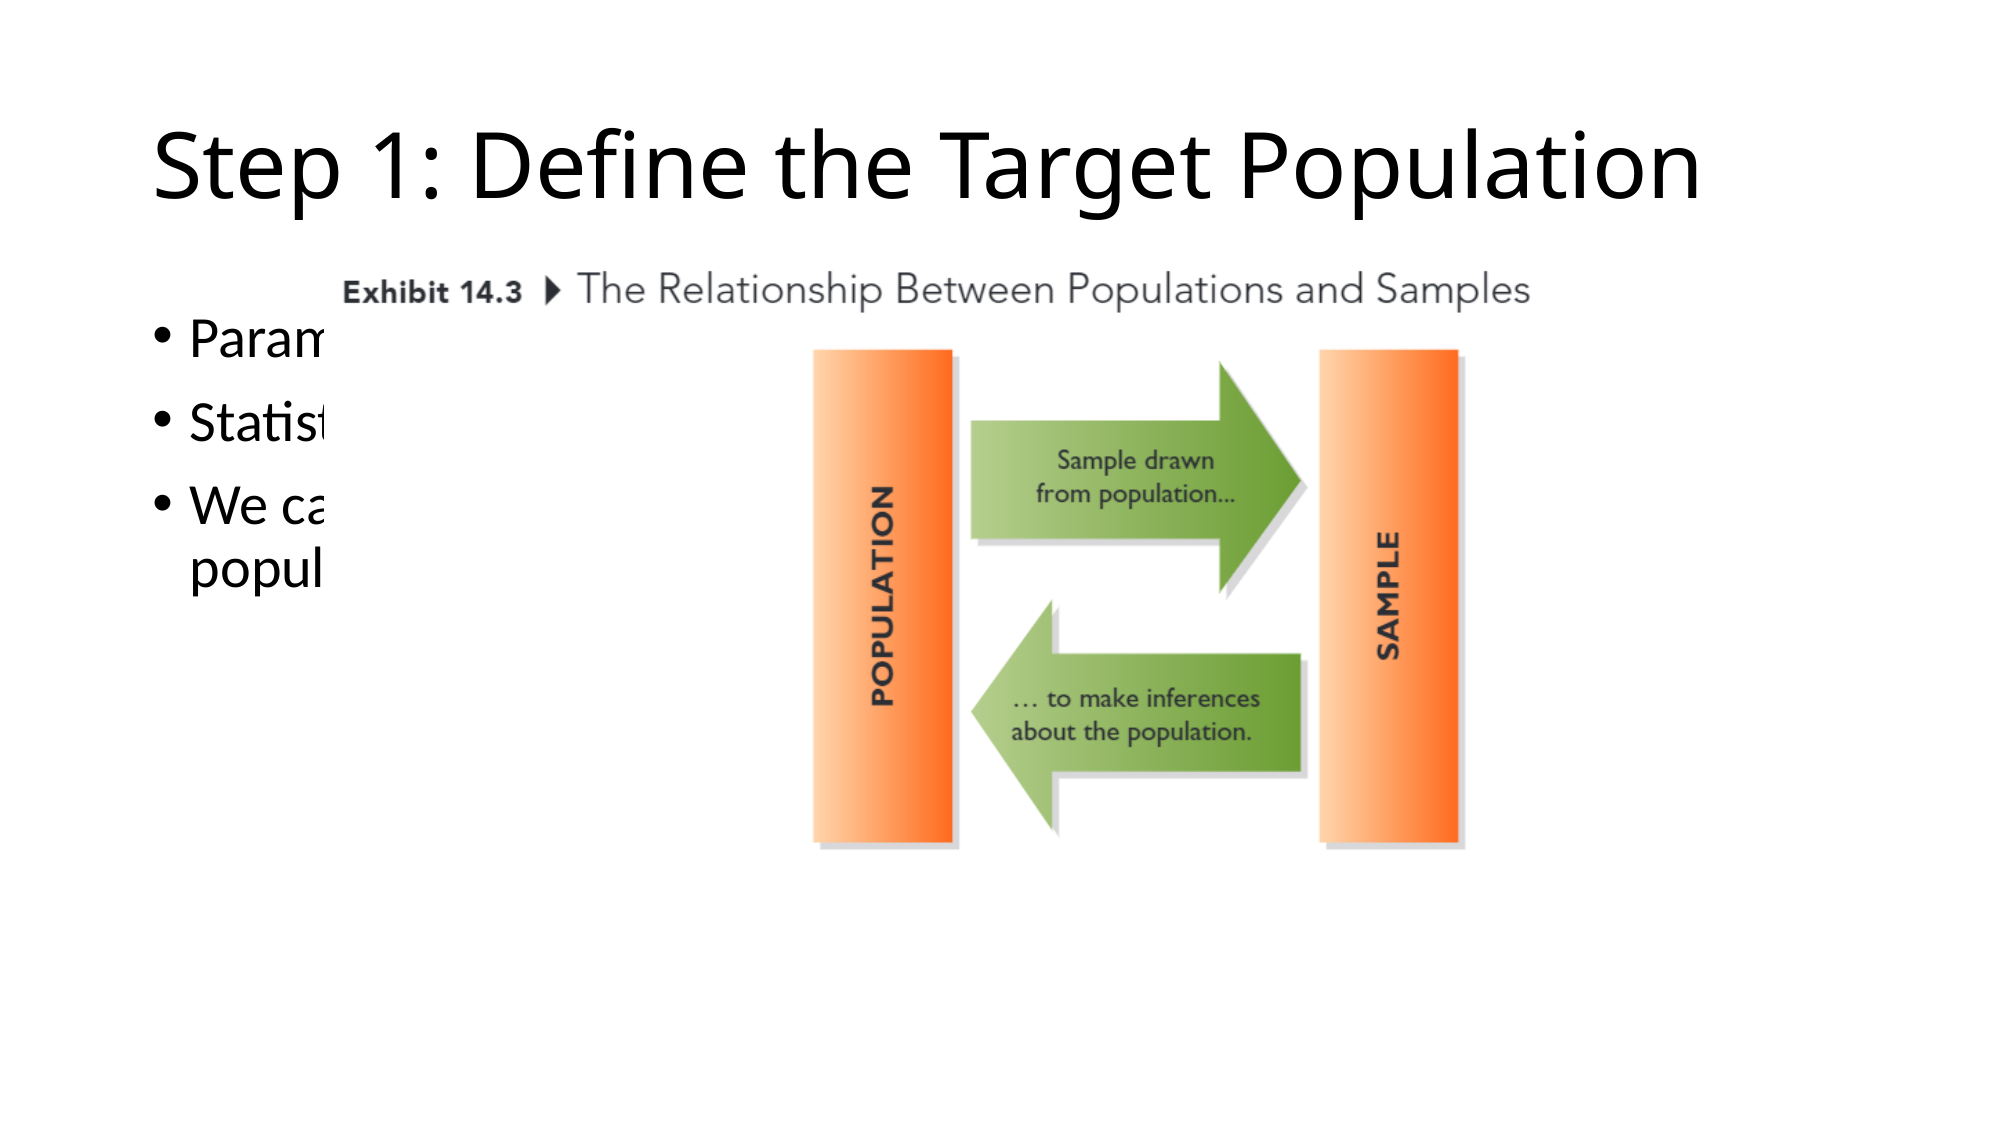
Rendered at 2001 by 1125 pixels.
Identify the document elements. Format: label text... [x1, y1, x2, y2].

list Parameter: A characteristic or measure of population Statistic: A characteristic or measure of a sample We calculate statistics from sample data in order to estimate population parameters [137, 299, 1863, 1014]
title Step 1: Define the Target Population [137, 59, 1863, 278]
picture [324, 245, 1675, 880]
